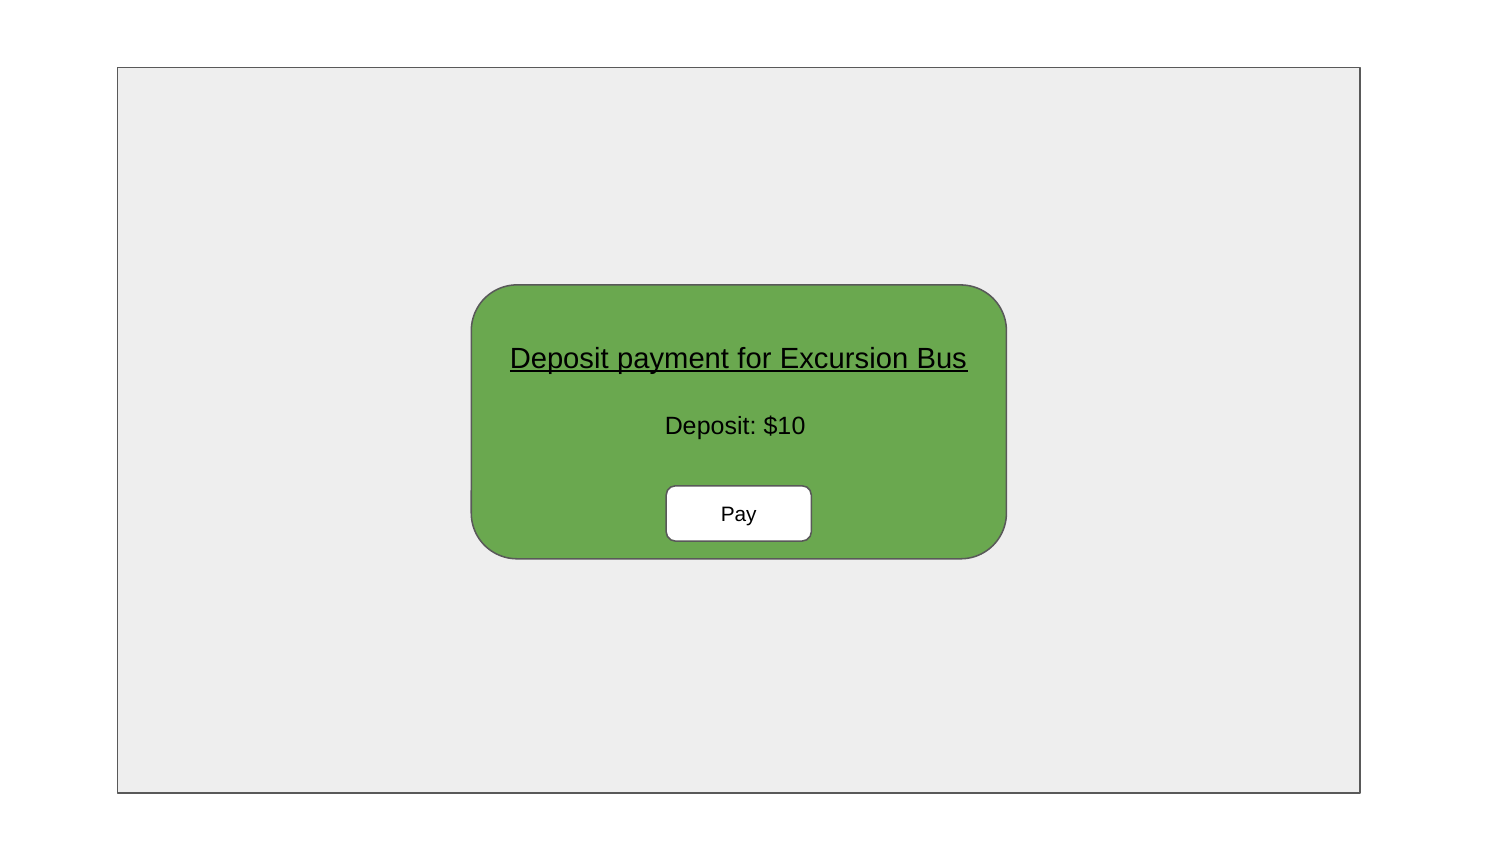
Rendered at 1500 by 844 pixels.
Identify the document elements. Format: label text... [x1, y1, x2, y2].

text_box Pay [666, 485, 812, 542]
text_box [117, 67, 1361, 794]
text_box Deposit payment for Excursion Bus Deposit: $10 [471, 284, 1007, 559]
